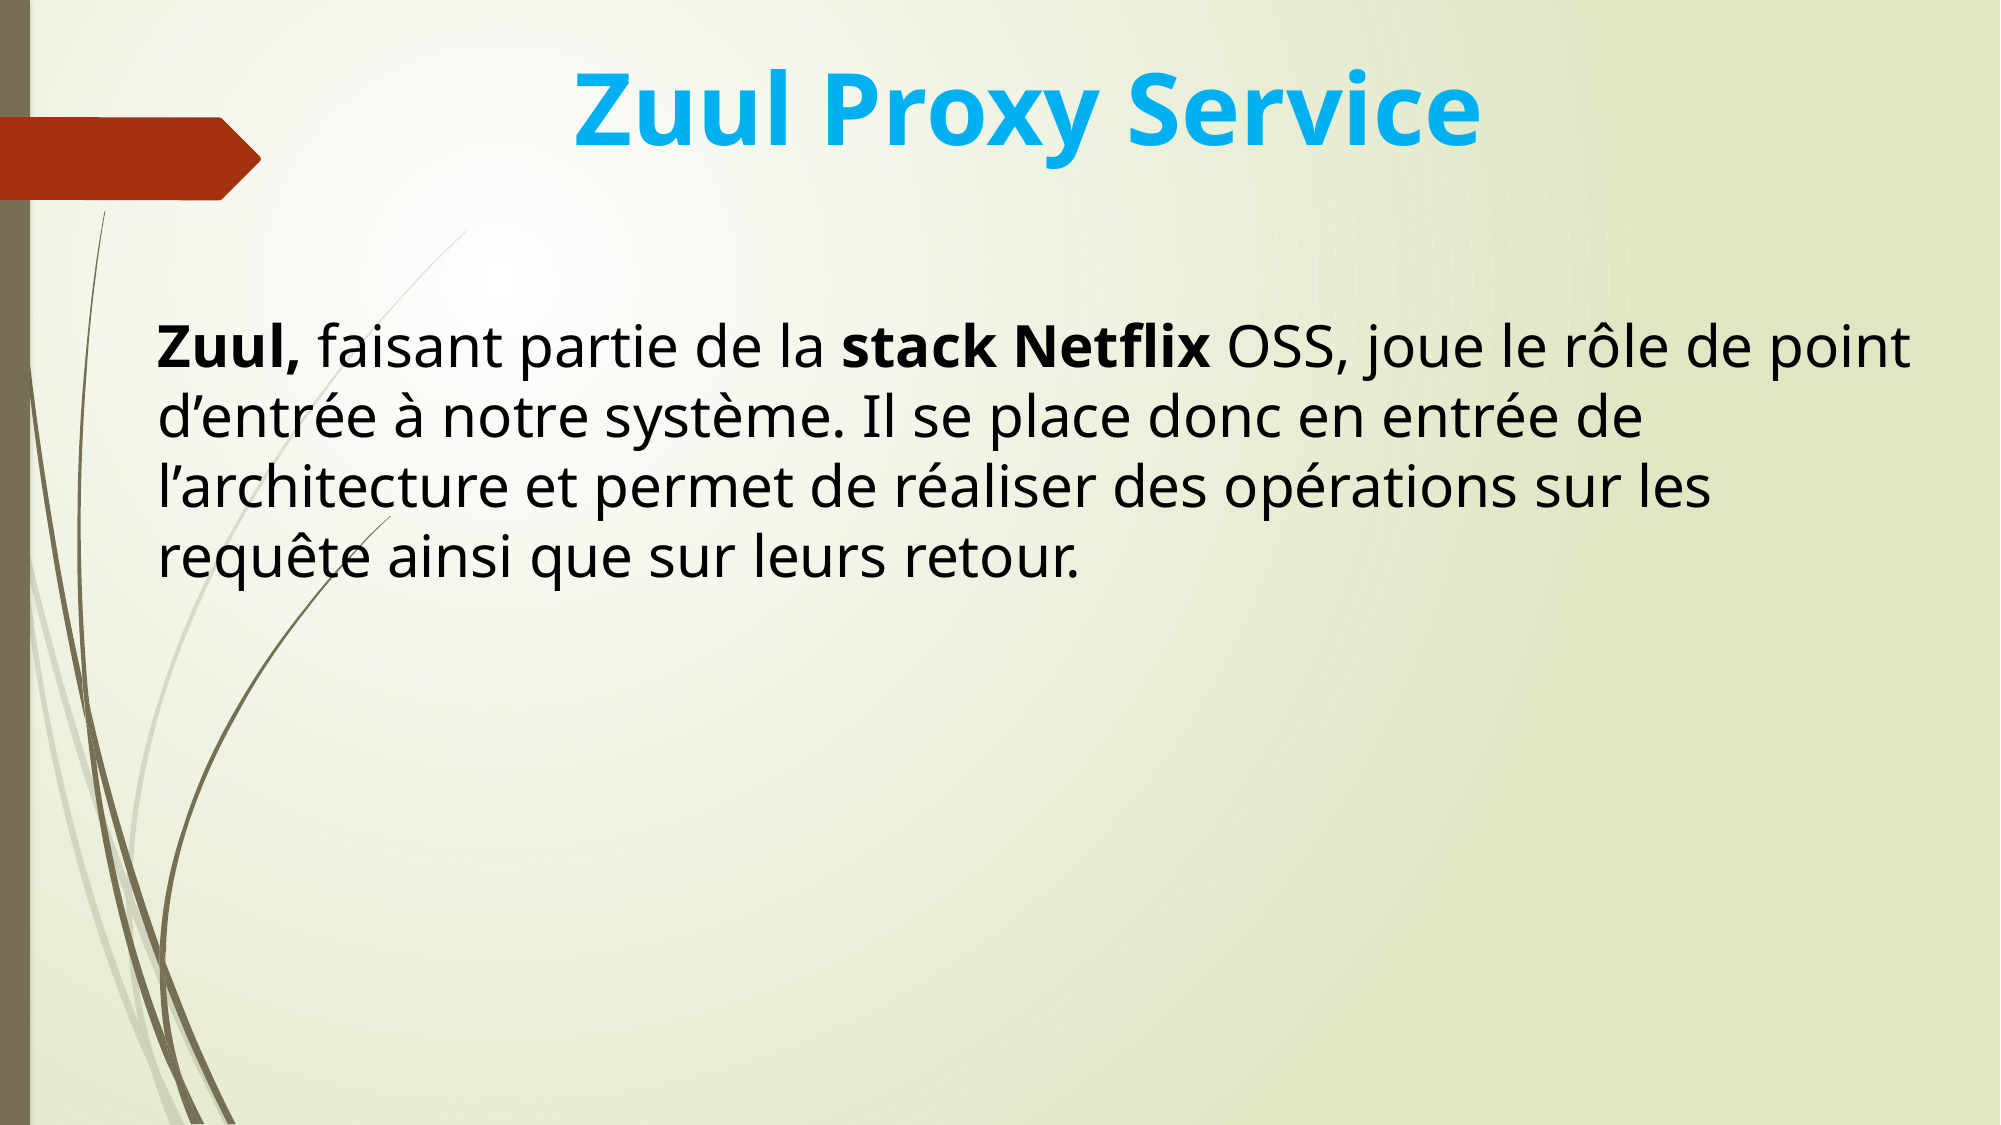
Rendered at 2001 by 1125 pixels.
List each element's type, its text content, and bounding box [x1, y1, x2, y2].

text_box Zuul Proxy Service [537, 37, 1522, 173]
text_box Zuul, faisant partie de la stack Netflix OSS, joue le rôle de point d’entrée à notre système. Il se place donc en entrée de l’architecture et permet de réaliser des opérations sur les requête ainsi que sur leurs retour. [143, 302, 1935, 597]
